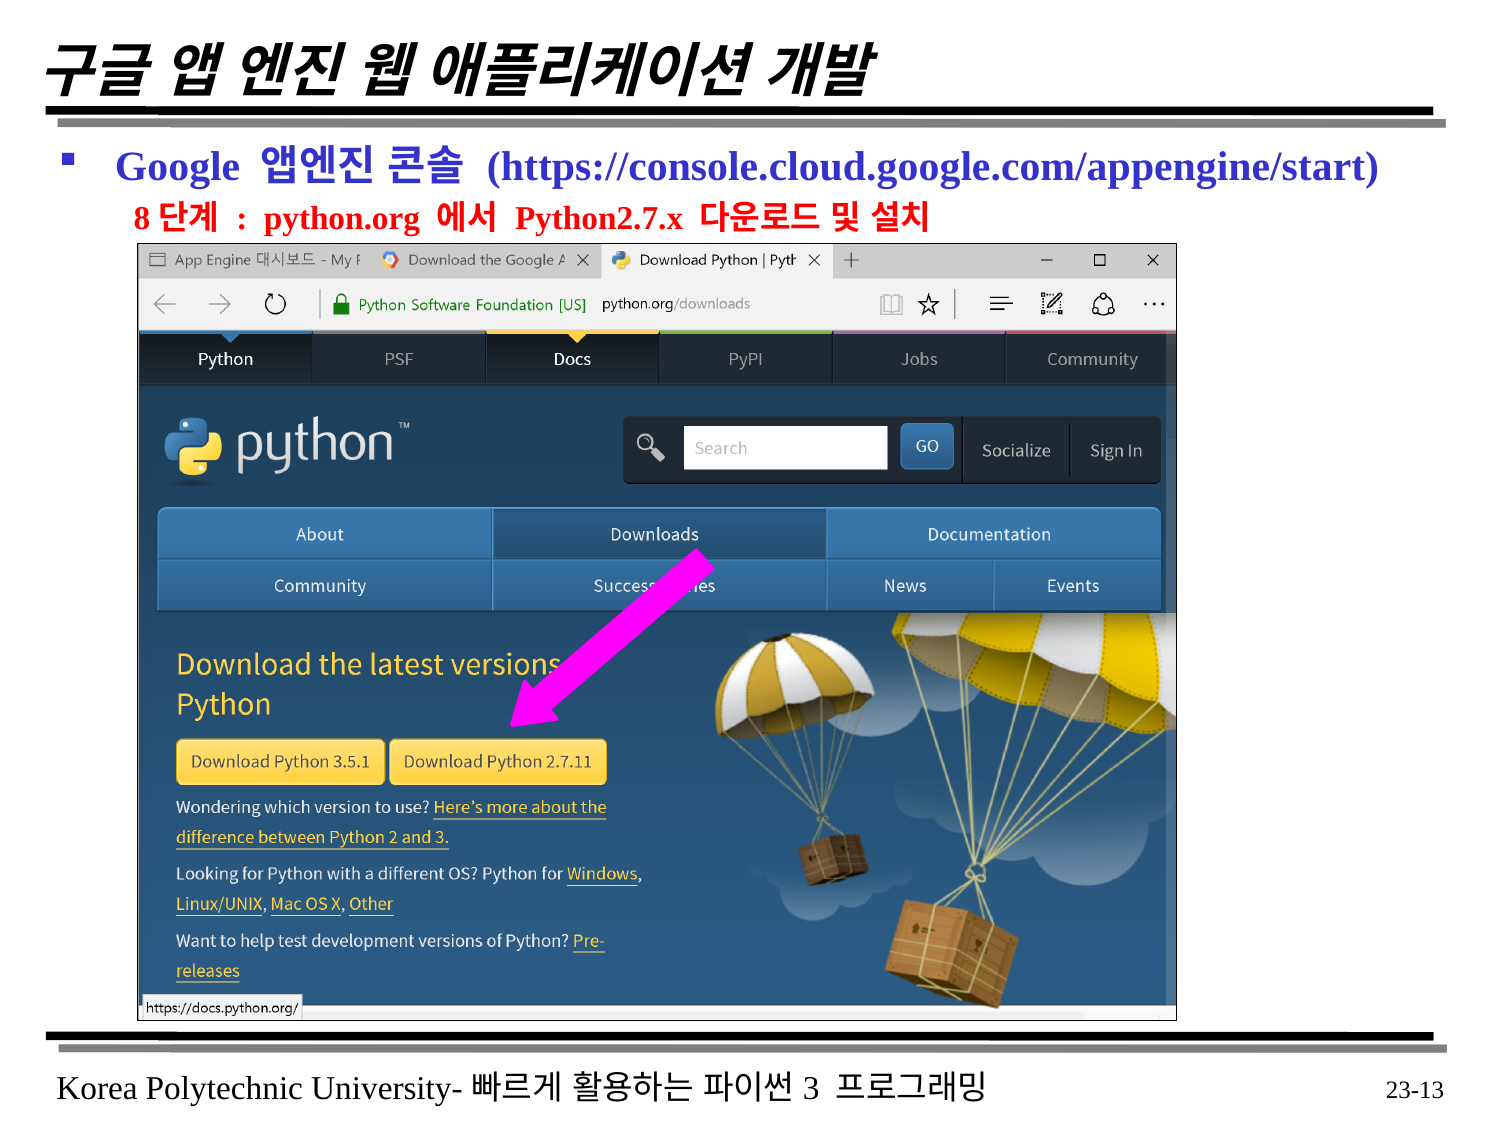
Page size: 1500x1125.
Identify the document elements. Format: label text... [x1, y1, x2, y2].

text_box [704, 189, 736, 242]
title 구글 앱 엔진 웹 애플리케이션 개발 [25, 25, 1301, 101]
picture [137, 243, 1177, 1022]
text_box Google 앱엔진 콘솔 (https://console.cloud.google.com/appengine/start) 8단계 : python.org 에서 Python2.7.x 다운로드 및 설치 [43, 131, 1450, 977]
slide_number 23-13 [1333, 1066, 1460, 1115]
